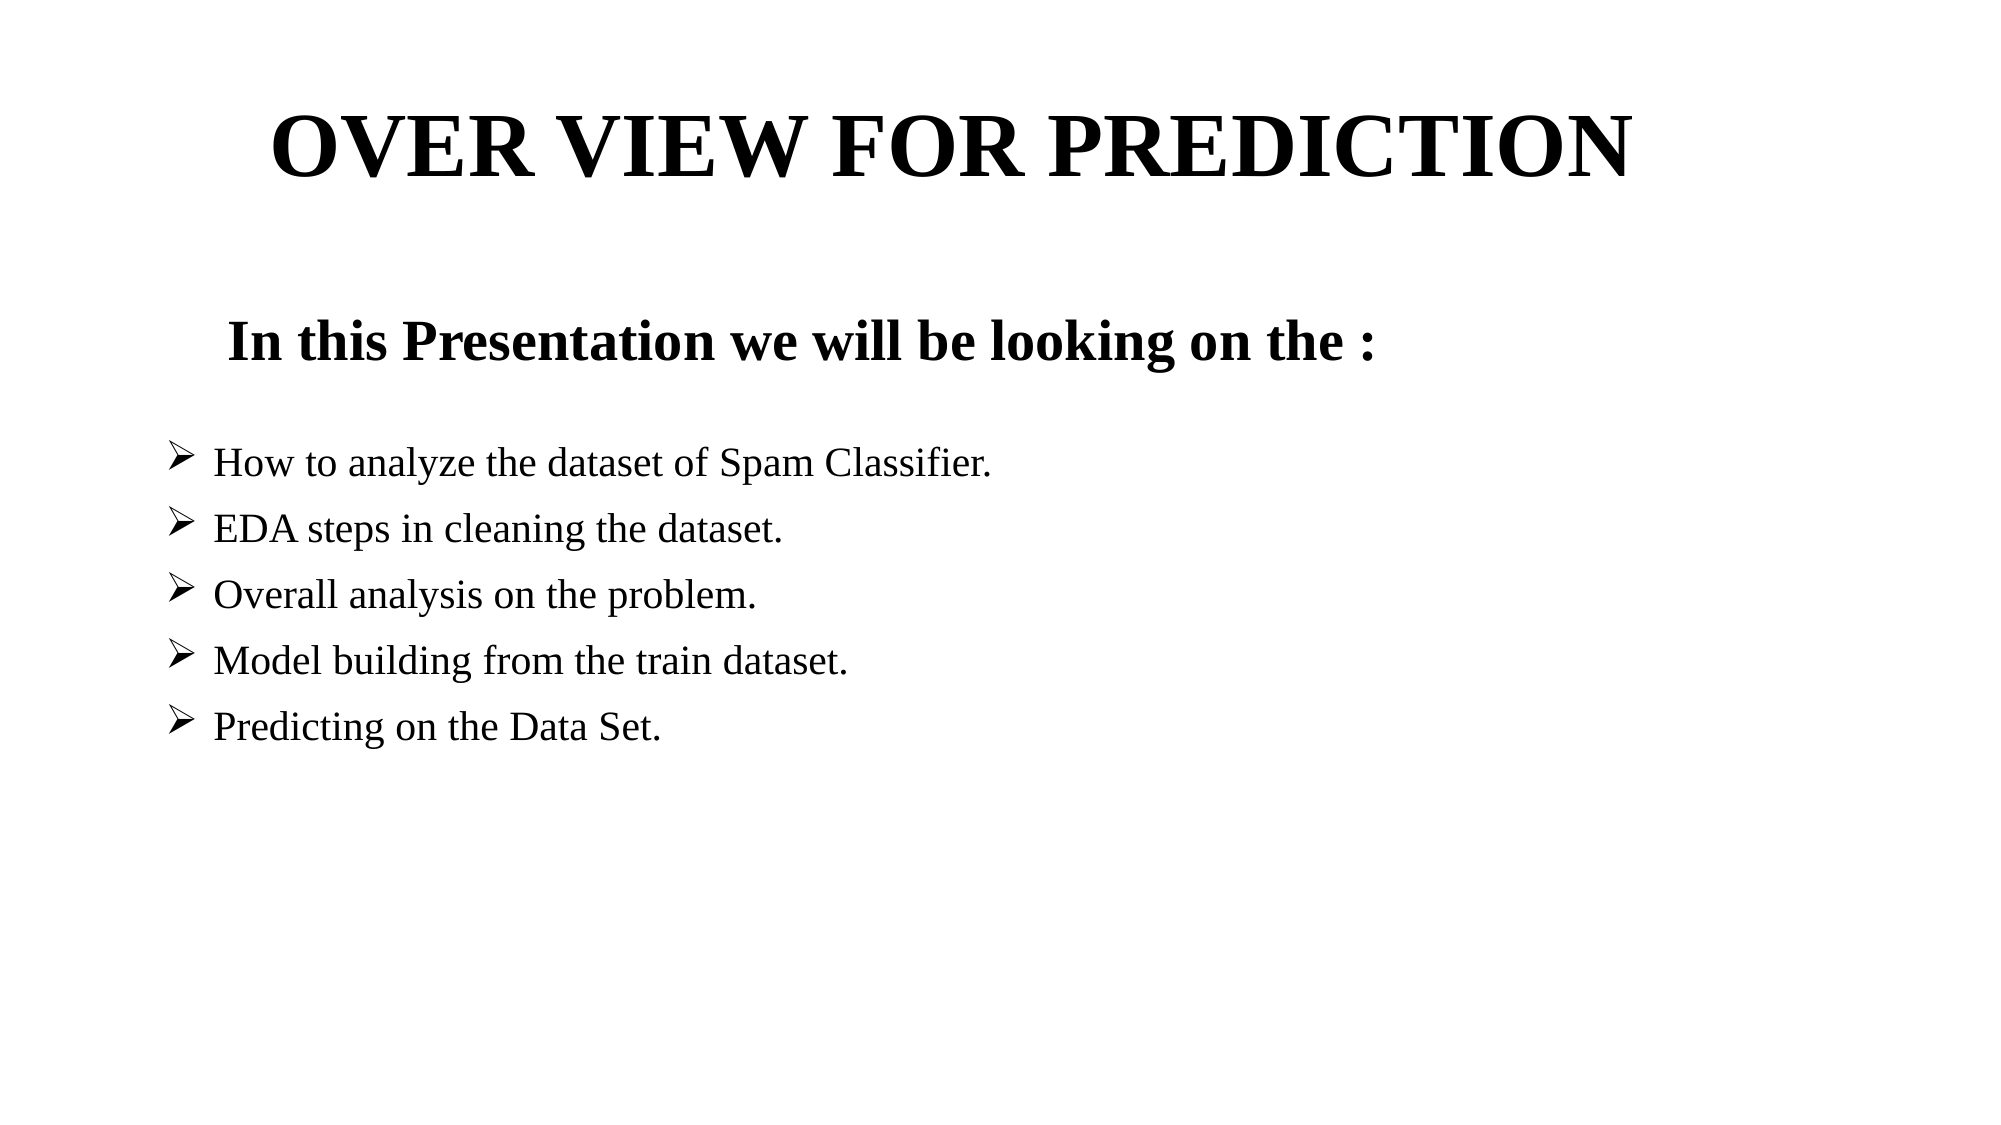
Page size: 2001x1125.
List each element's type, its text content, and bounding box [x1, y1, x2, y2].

list In this Presentation we will be looking on the : How to analyze the dataset of Spam Classifier. EDA steps in cleaning the dataset. Overall analysis on the problem. Model building from the train dataset. Predicting on the Data Set. [129, 295, 1833, 981]
title OVER VIEW FOR PREDICTION [142, 87, 1762, 206]
